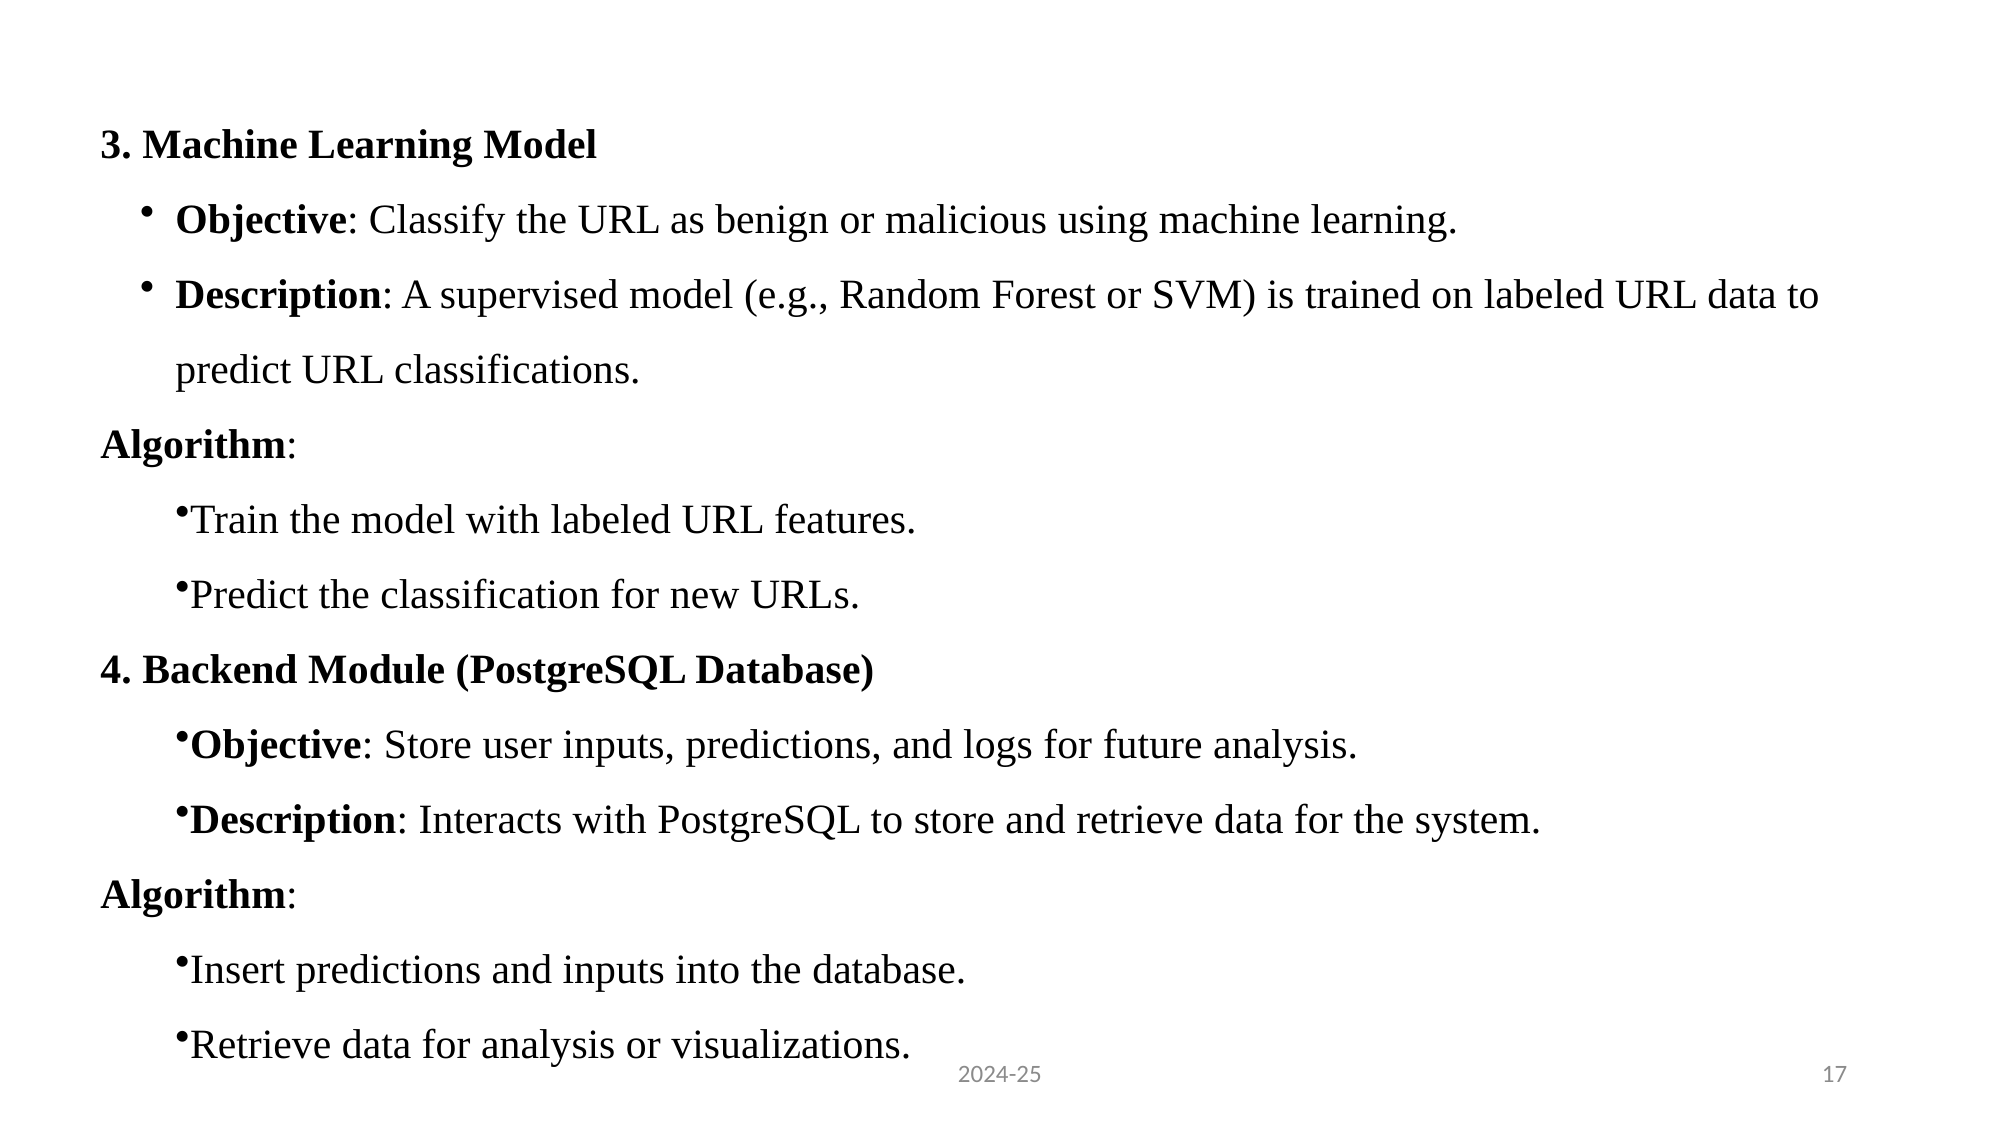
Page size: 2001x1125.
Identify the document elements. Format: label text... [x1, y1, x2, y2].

text_box 3. Machine Learning Model Objective: Classify the URL as benign or malicious using machine learning. Description: A supervised model (e.g., Random Forest or SVM) is trained on labeled URL data to predict URL classifications. Algorithm: Train the model with labeled URL features. Predict the classification for new URLs. 4. Backend Module (PostgreSQL Database) Objective: Store user inputs, predictions, and logs for future analysis. Description: Interacts with PostgreSQL to store and retrieve data for the system. Algorithm: Insert predictions and inputs into the database. Retrieve data for analysis or visualizations. [85, 84, 1915, 1120]
